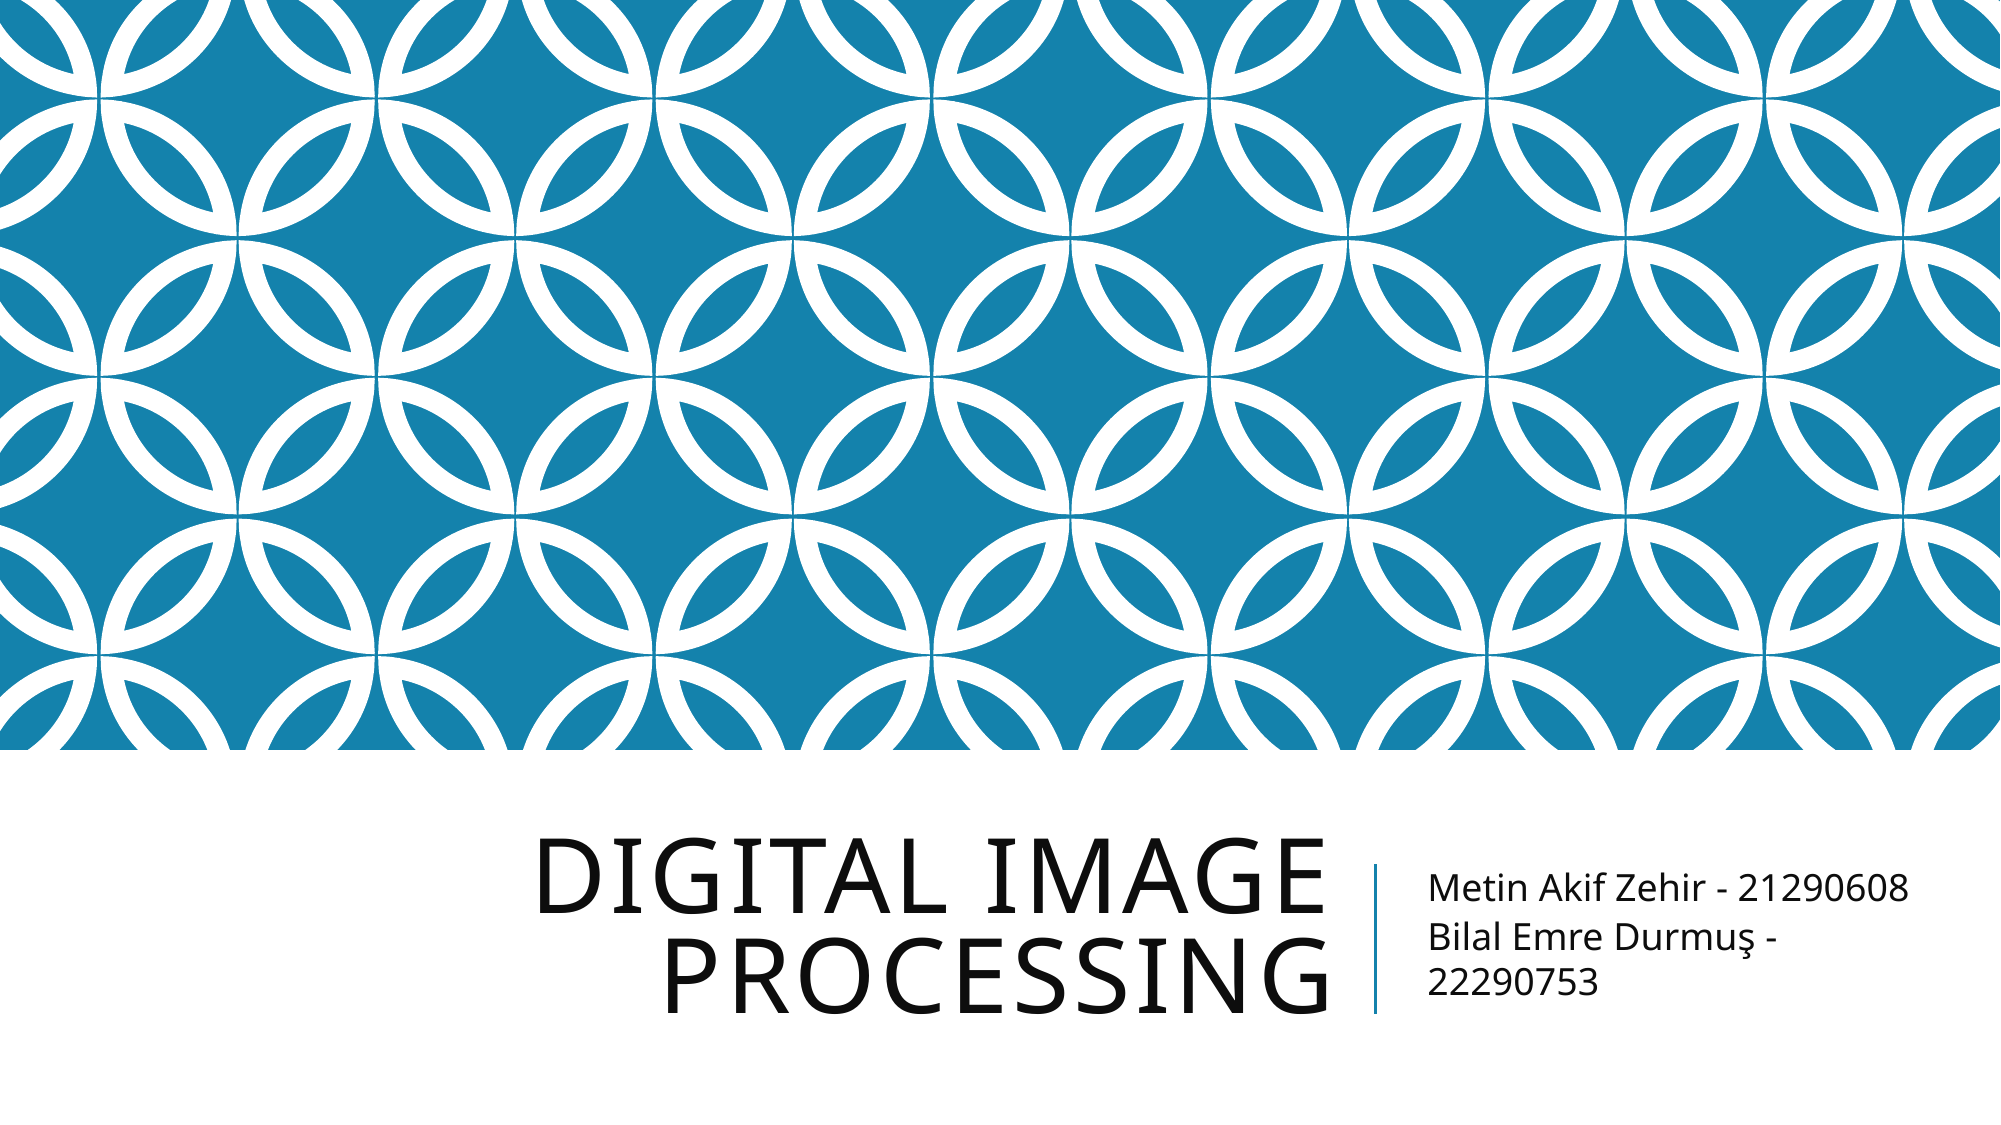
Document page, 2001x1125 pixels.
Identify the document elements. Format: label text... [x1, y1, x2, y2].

title Digital image processing [75, 813, 1350, 1054]
subtitle Metin Akif Zehir - 21290608 Bilal Emre Durmuş - 22290753 [1412, 813, 1938, 1054]
